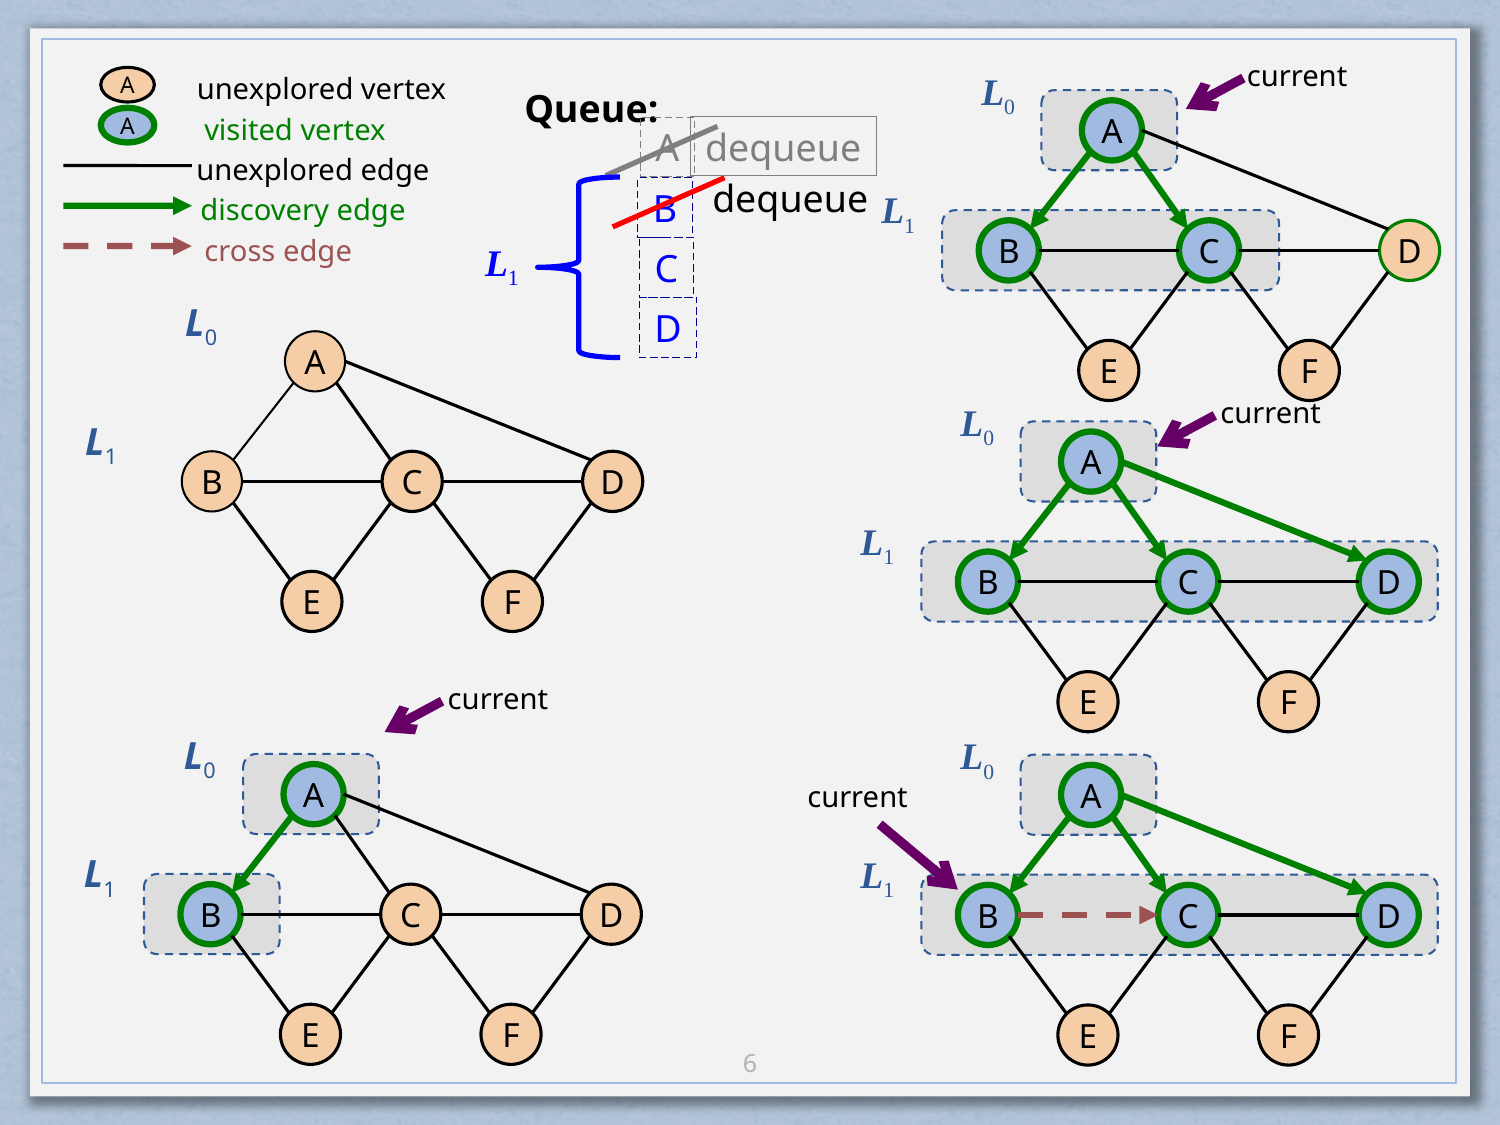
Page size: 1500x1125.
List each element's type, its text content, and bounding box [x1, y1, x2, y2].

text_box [1156, 386, 1332, 447]
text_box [62, 290, 644, 632]
text_box C [639, 237, 694, 297]
text_box L1 [463, 231, 541, 283]
text_box [541, 175, 620, 283]
slide_number 5 [687, 1042, 813, 1088]
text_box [612, 177, 874, 229]
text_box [605, 115, 867, 178]
text_box Queue: [509, 78, 674, 138]
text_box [384, 672, 559, 733]
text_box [1185, 49, 1358, 110]
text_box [61, 723, 642, 1065]
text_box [838, 724, 1439, 1066]
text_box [838, 391, 1439, 718]
text_box D [657, 297, 697, 358]
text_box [797, 770, 959, 891]
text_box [859, 59, 1441, 384]
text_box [62, 62, 436, 254]
